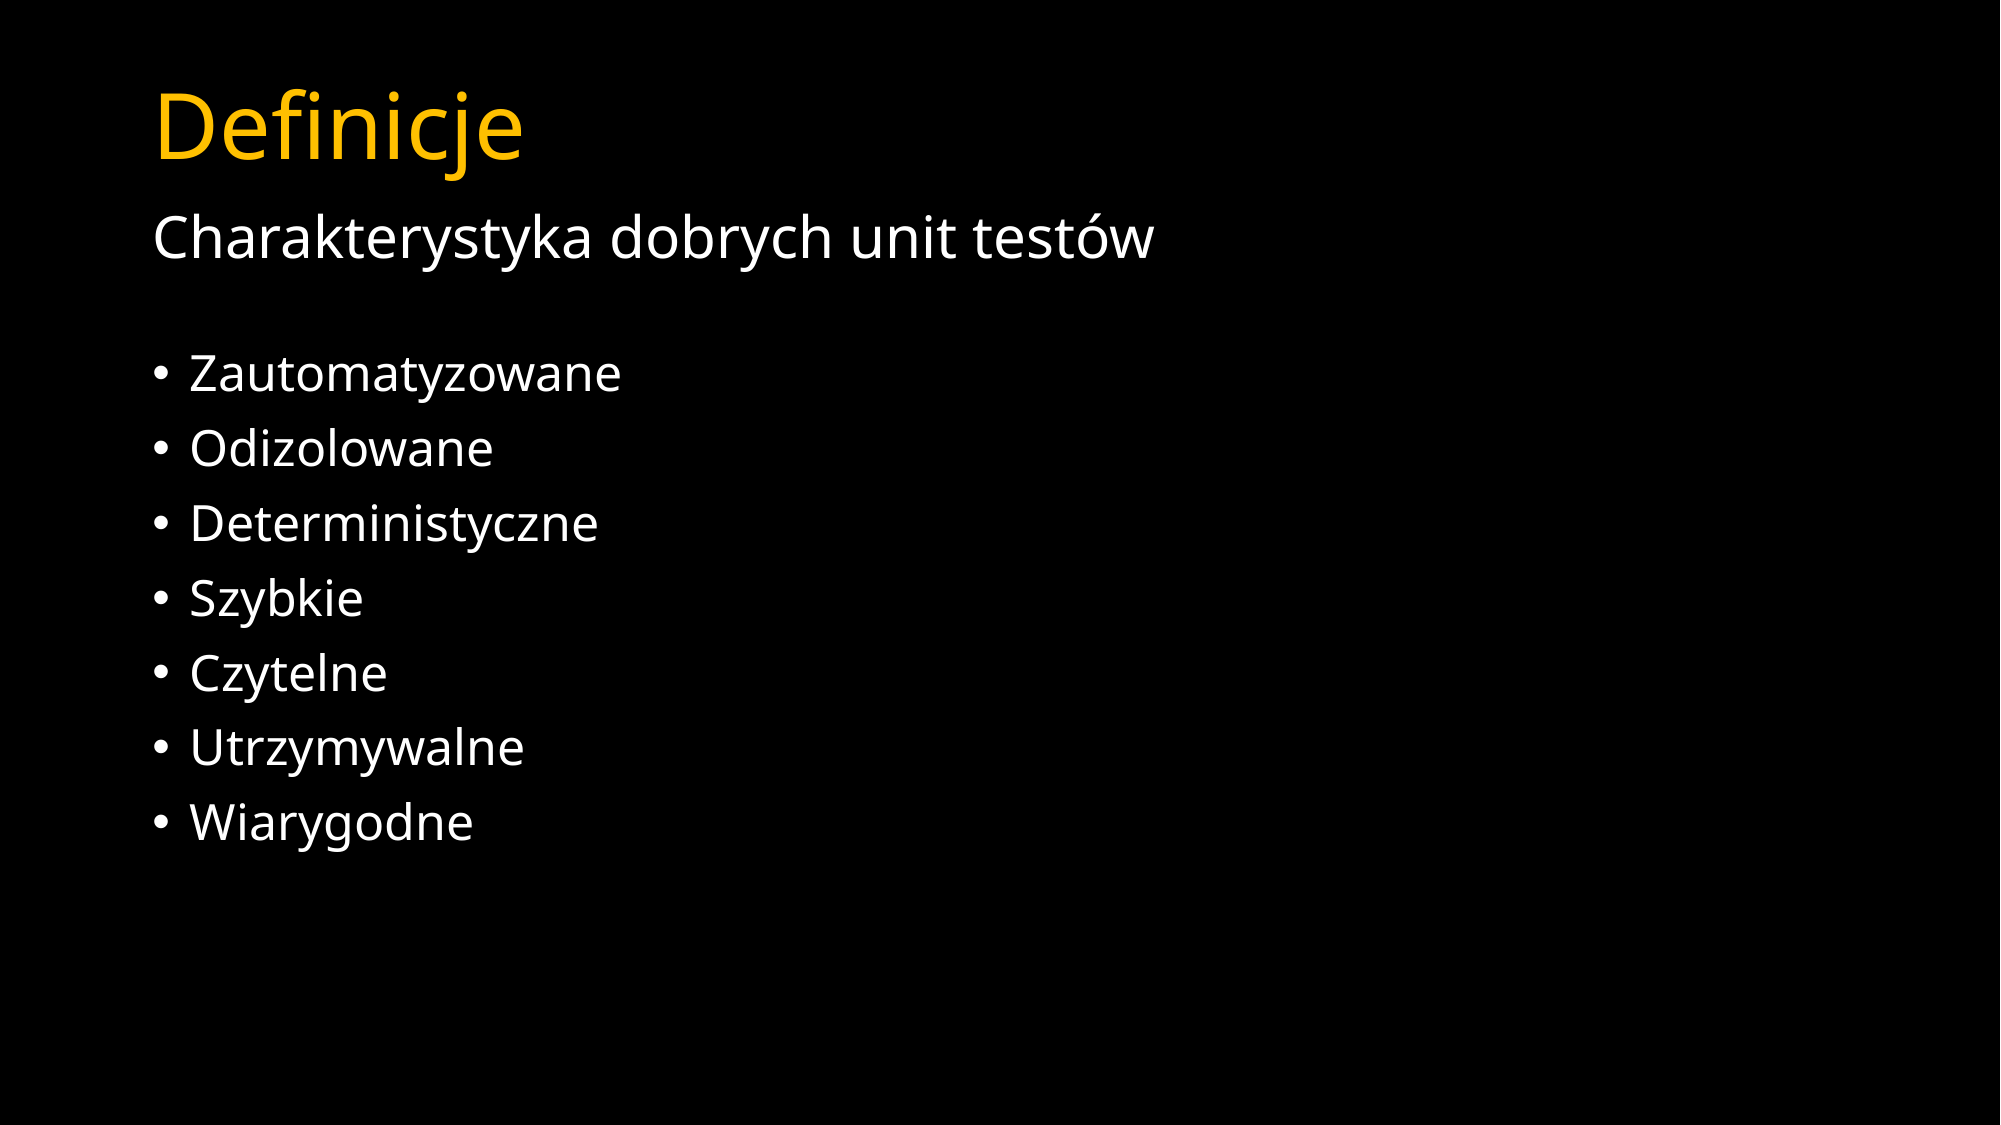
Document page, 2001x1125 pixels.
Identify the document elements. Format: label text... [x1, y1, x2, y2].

list Zautomatyzowane Odizolowane Deterministyczne Szybkie Czytelne Utrzymywalne Wiarygodne [137, 341, 1863, 1019]
title Definicje [137, 59, 1863, 200]
list Charakterystyka dobrych unit testów [137, 200, 1863, 287]
